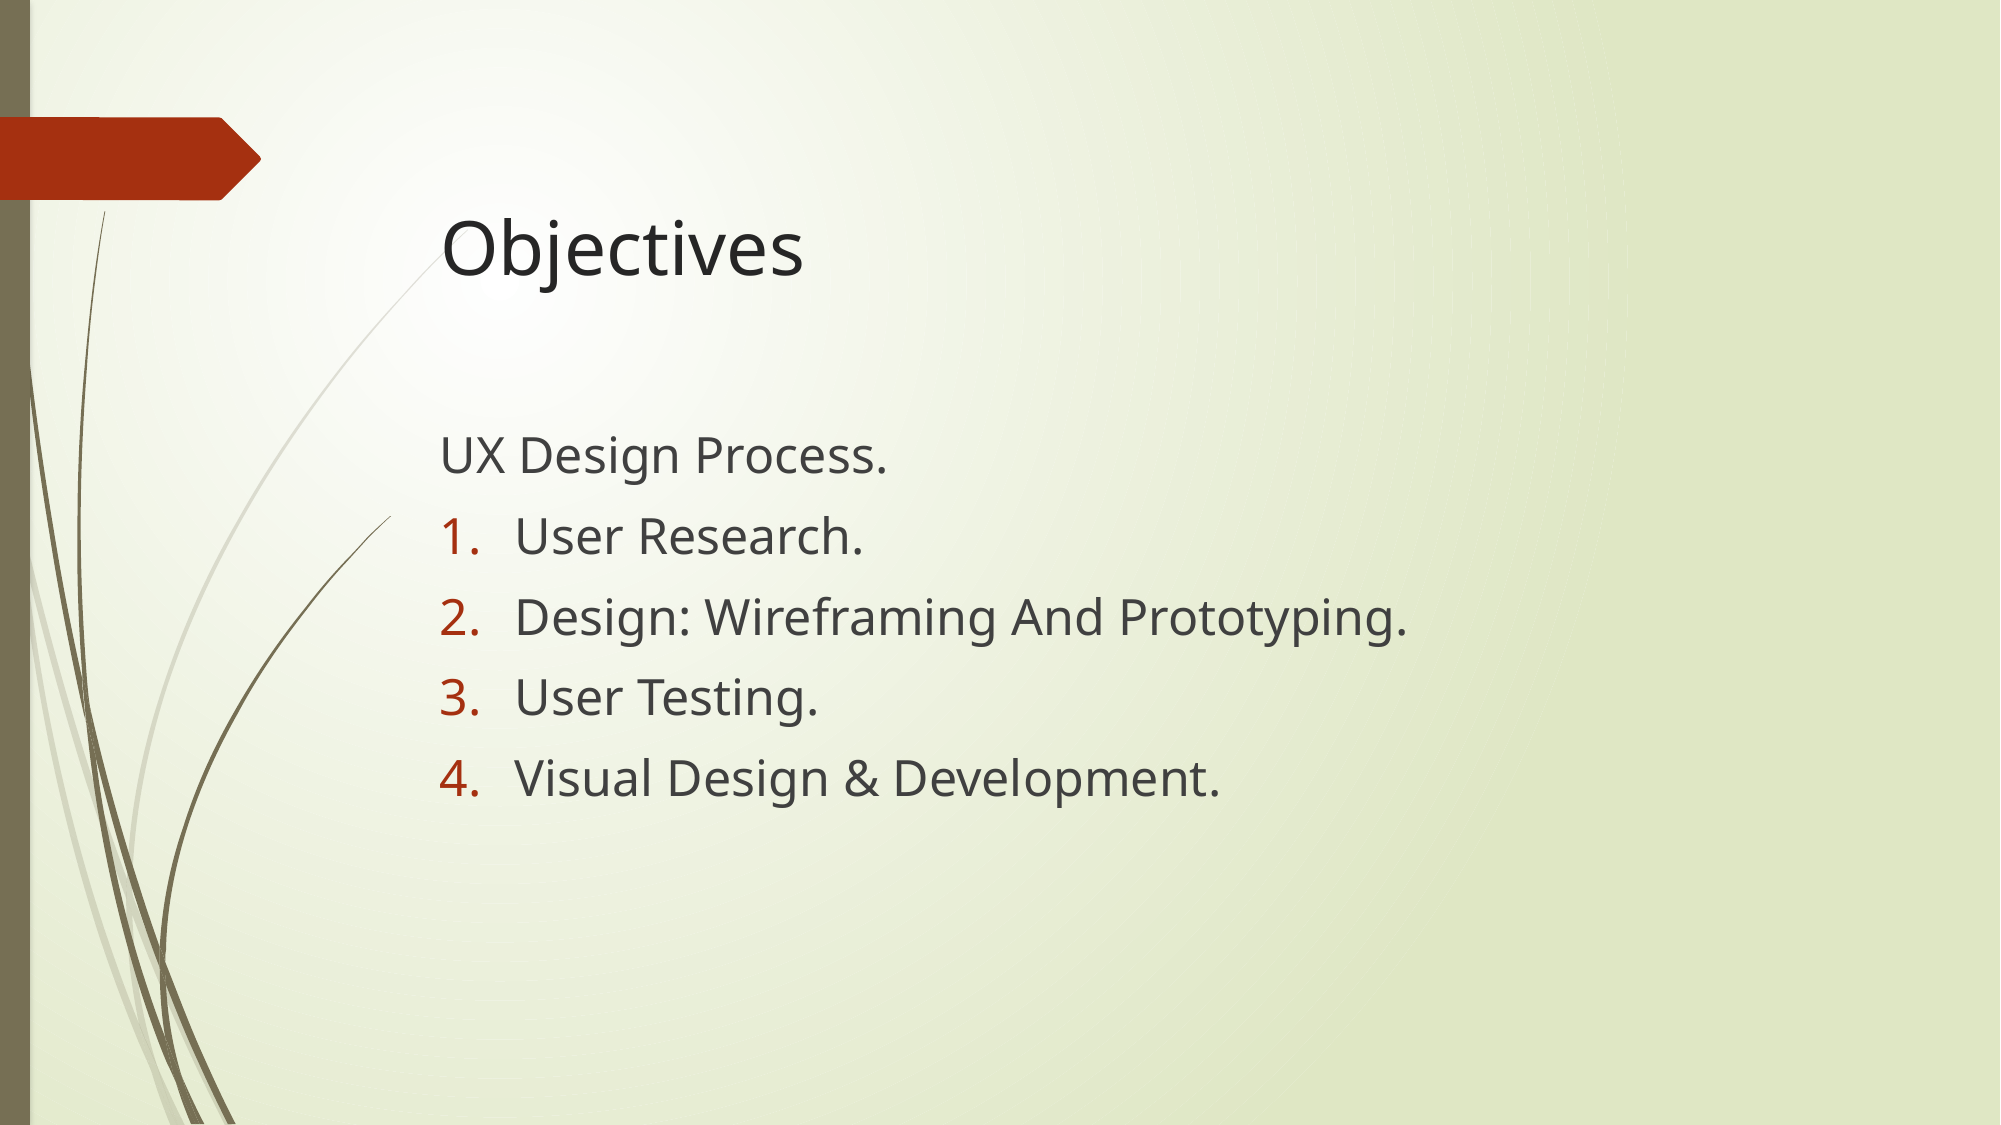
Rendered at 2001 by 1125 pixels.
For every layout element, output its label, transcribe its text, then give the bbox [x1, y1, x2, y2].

title Objectives [425, 102, 1888, 313]
list UX Design Process. User Research. Design: Wireframing And Prototyping. User Testing. Visual Design & Development. [424, 350, 1888, 970]
